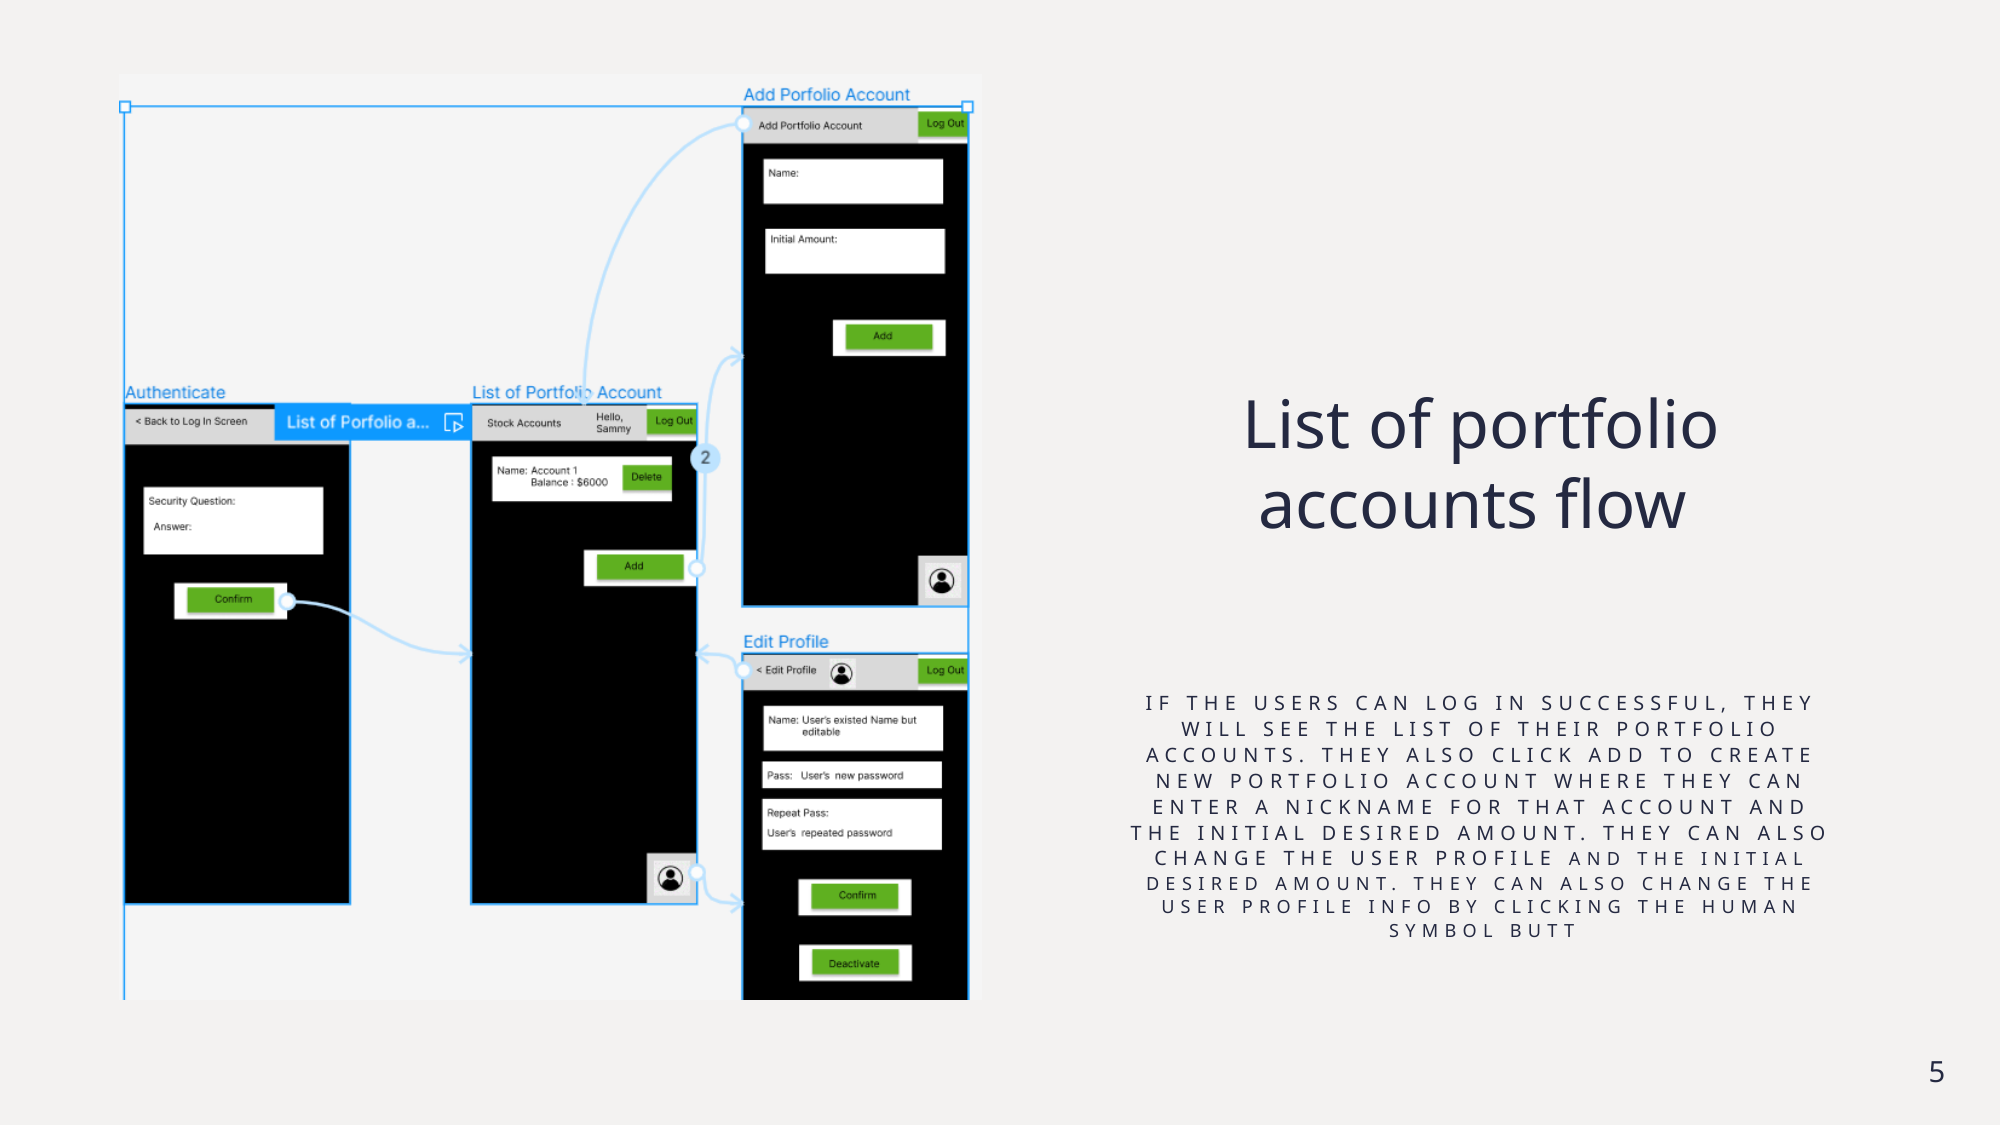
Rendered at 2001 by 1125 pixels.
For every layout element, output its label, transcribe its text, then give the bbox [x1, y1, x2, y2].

picture [118, 74, 982, 1001]
subtitle IF the users can log in successful, they will see the list of their portfolio accounts. They also click add to create new portfolio account where they can enter a nickname for that account and the initial desired amount. They can also change the user profile and the initial desired amount. They can also change the user profile info by clicking the human symbol butt [1107, 680, 1857, 950]
slide_number 5 [1875, 1042, 1961, 1103]
title List of portfolio accounts flow [1107, 254, 1857, 669]
